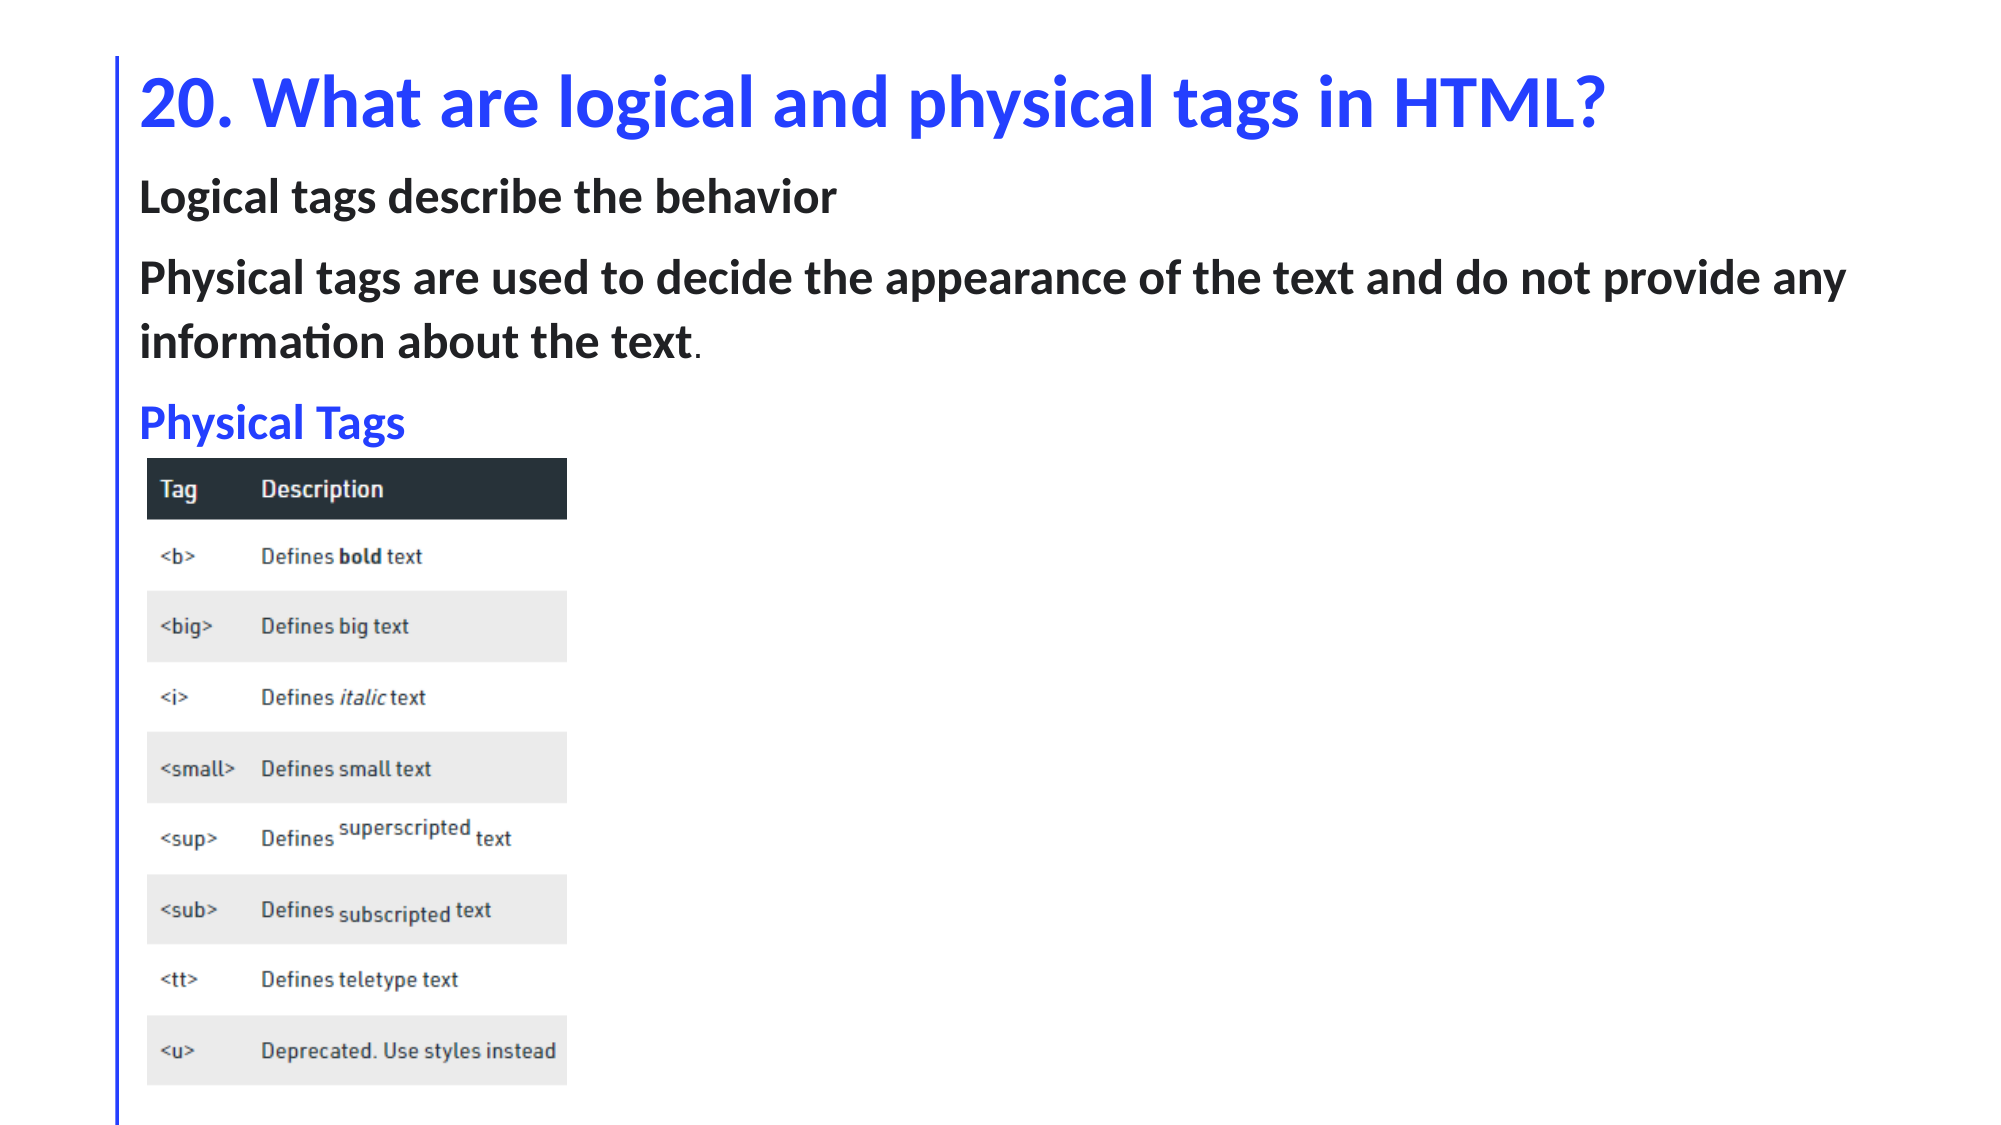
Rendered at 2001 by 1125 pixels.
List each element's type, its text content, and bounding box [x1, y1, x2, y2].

text_box 20. What are logical and physical tags in HTML? Logical tags describe the behavior Physical tags are used to decide the appearance of the text and do not provide any information about the text. Physical Tags [124, 38, 1905, 522]
picture [146, 457, 567, 1087]
